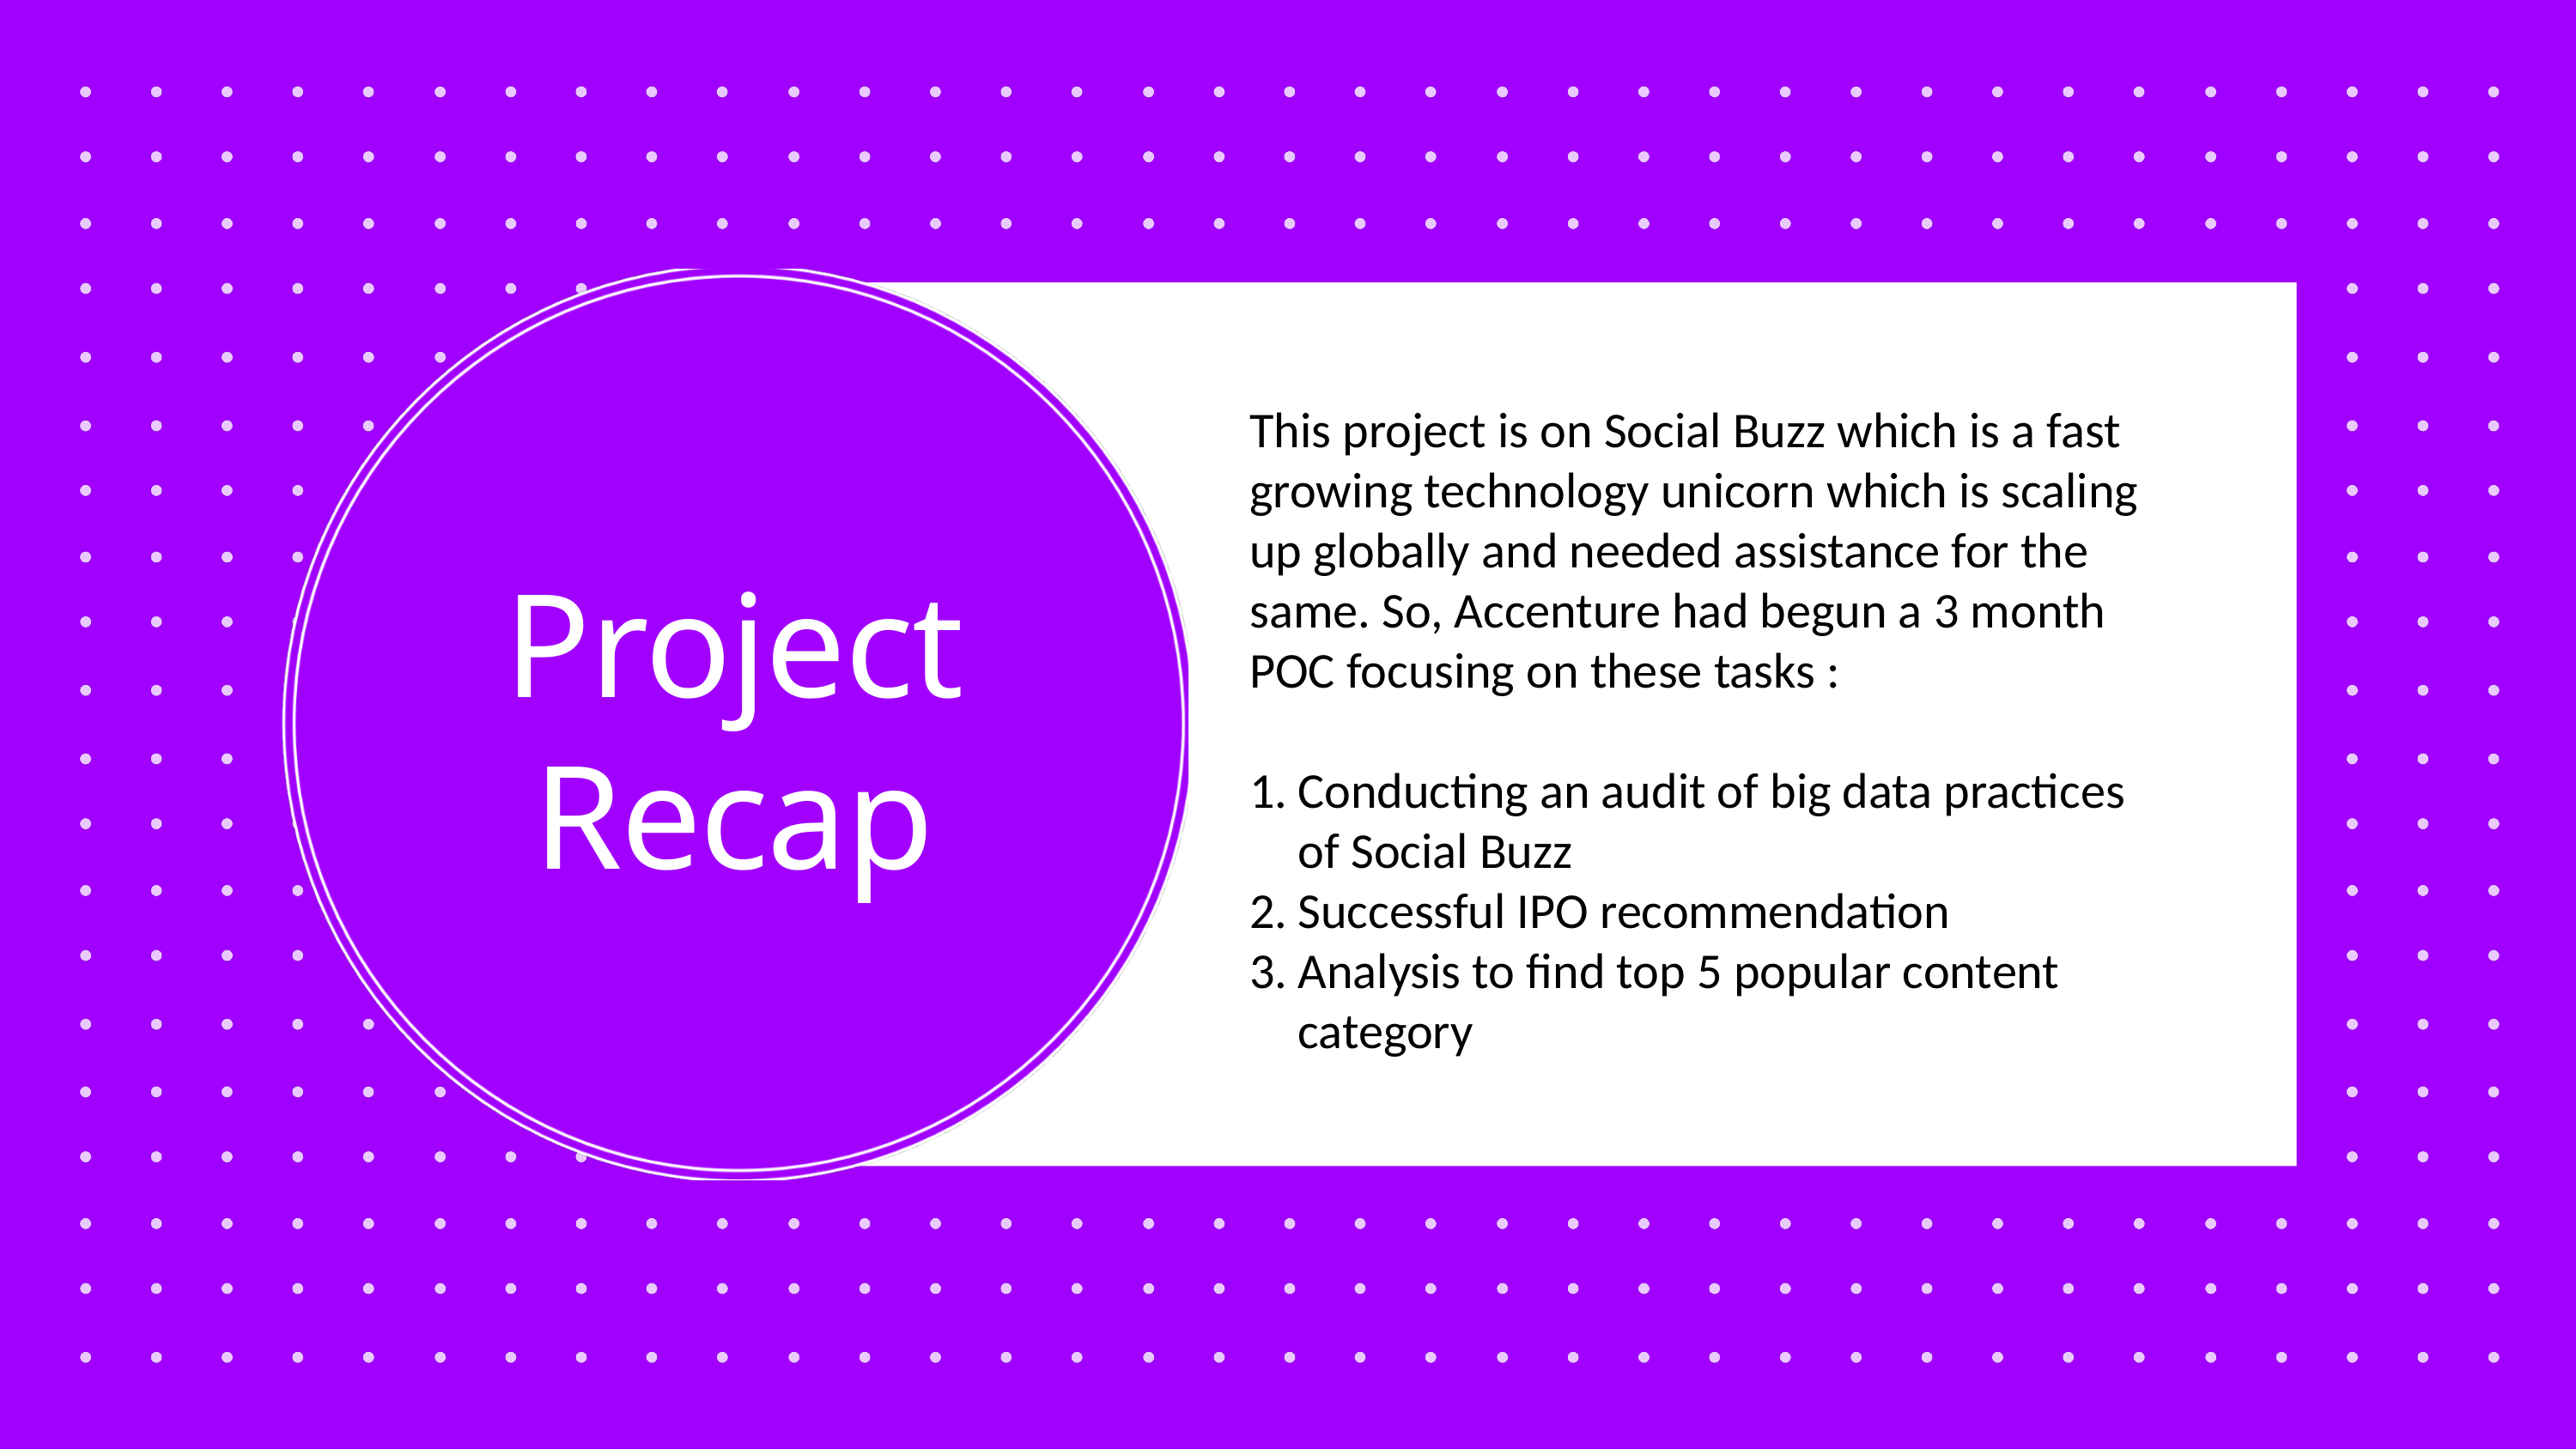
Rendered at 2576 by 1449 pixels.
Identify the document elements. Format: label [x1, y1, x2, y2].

text_box [72, 82, 2504, 1367]
picture [278, 268, 1189, 1180]
